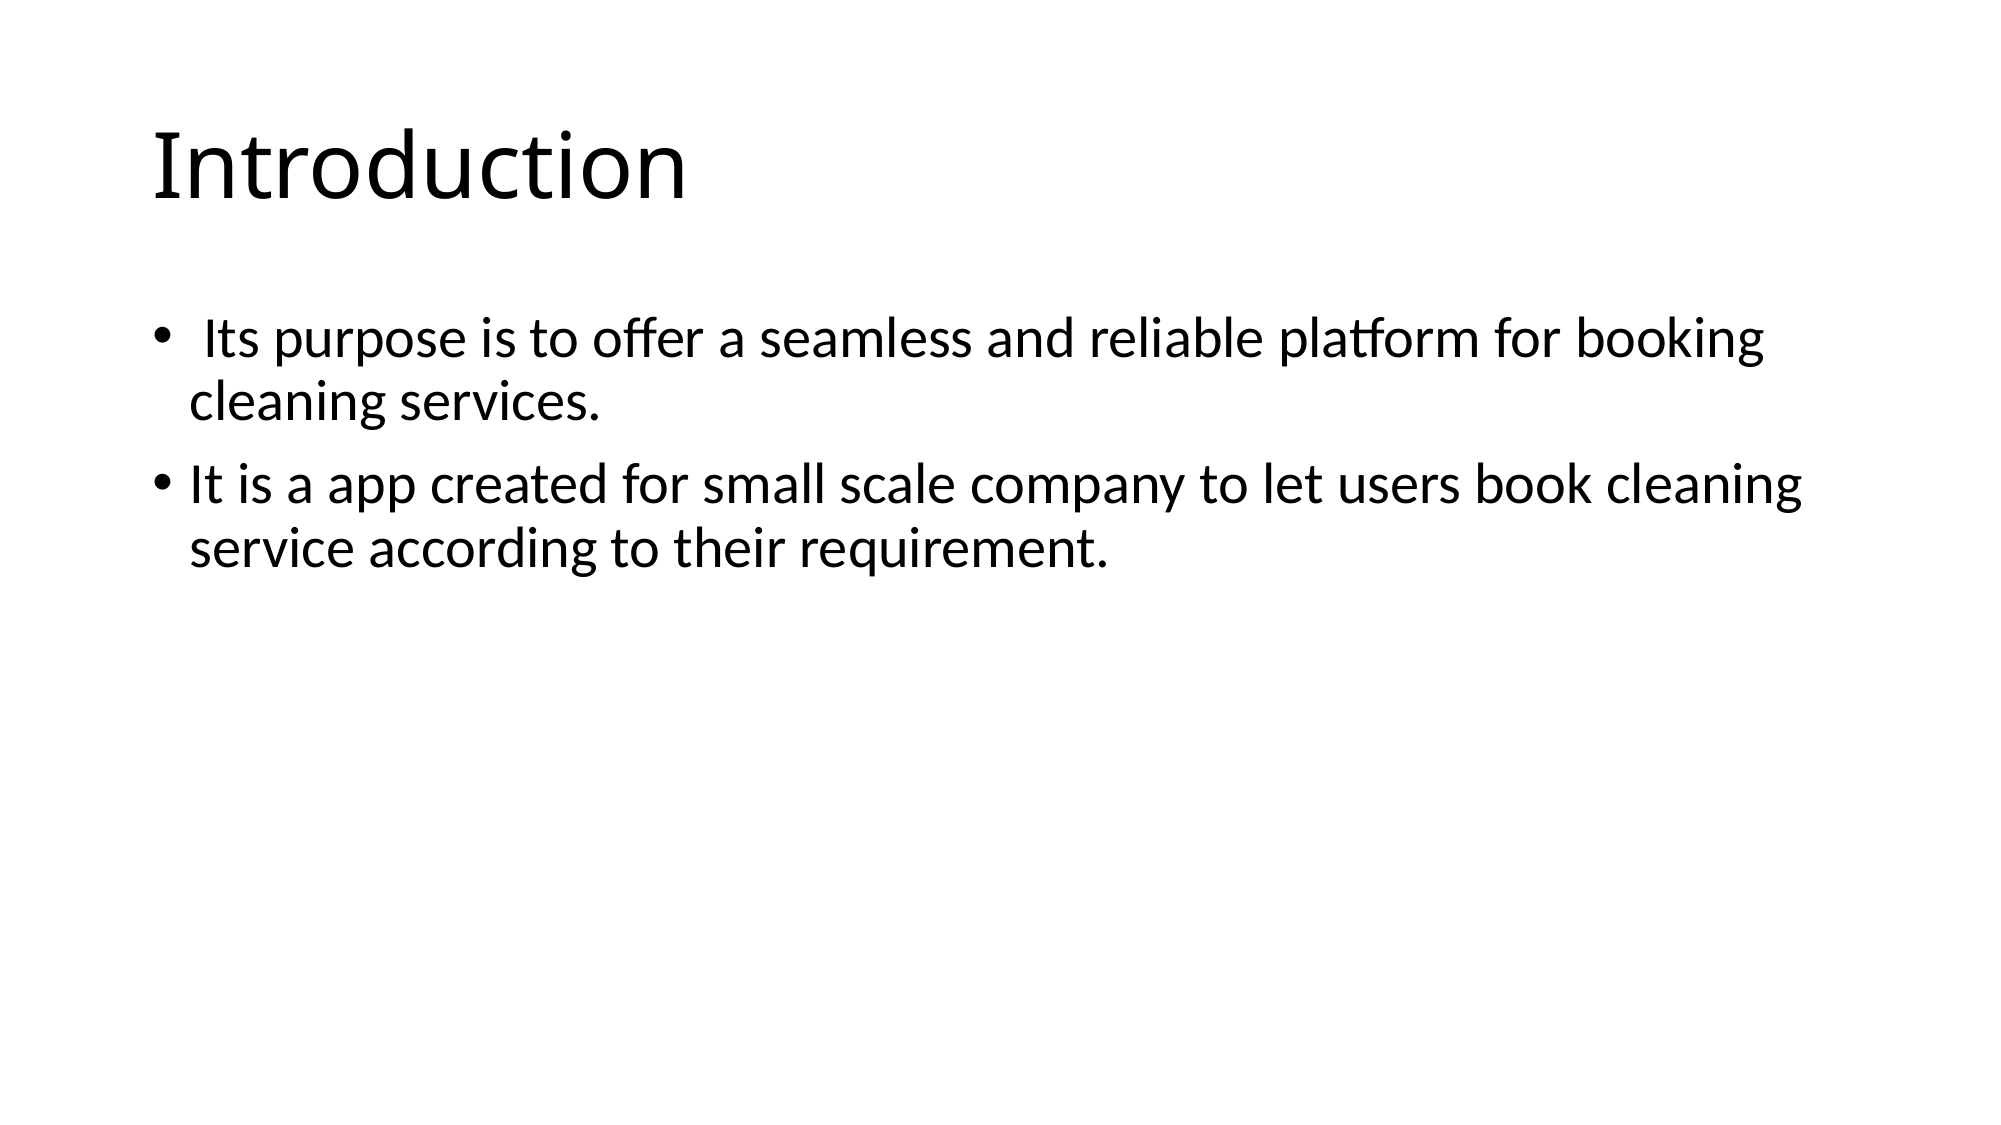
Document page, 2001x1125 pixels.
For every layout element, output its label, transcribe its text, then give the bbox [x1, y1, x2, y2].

list Its purpose is to offer a seamless and reliable platform for booking cleaning services. It is a app created for small scale company to let users book cleaning service according to their requirement. [137, 299, 1863, 1014]
title Introduction [137, 59, 1863, 278]
